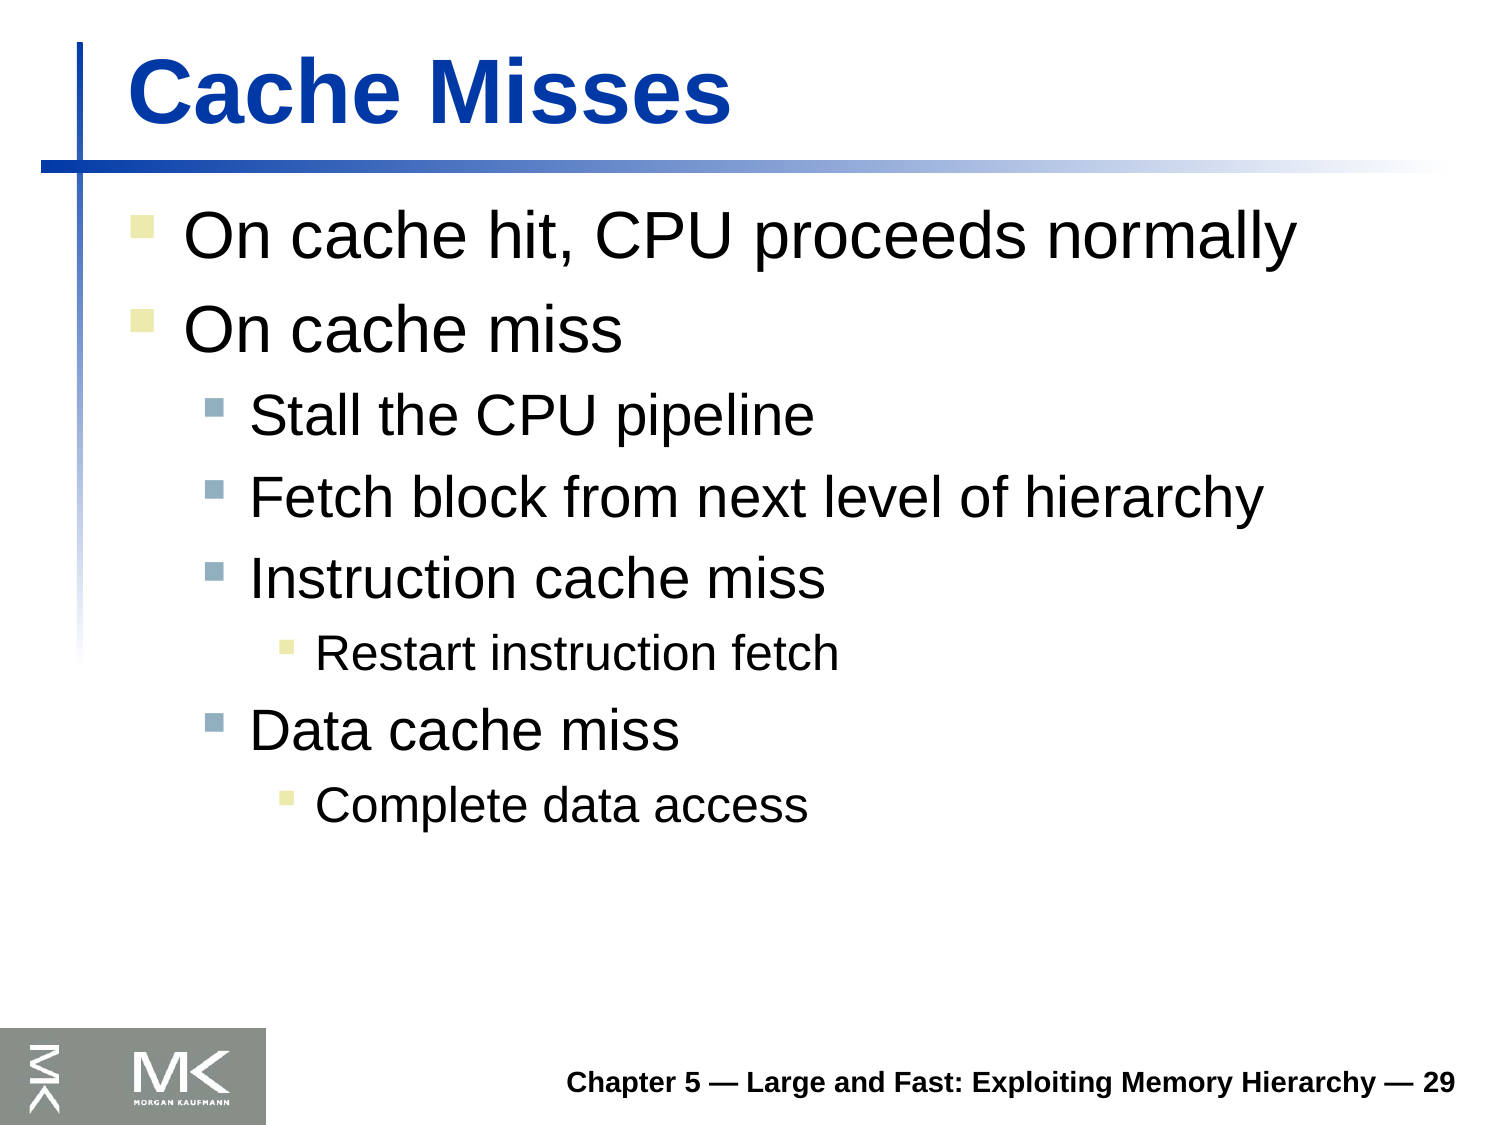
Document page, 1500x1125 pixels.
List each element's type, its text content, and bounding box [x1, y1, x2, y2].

title Cache Misses [112, 23, 1468, 149]
list On cache hit, CPU proceeds normally On cache miss Stall the CPU pipeline Fetch block from next level of hierarchy Instruction cache miss Restart instruction fetch Data cache miss Complete data access [112, 184, 1469, 1024]
footer Chapter 5 — Large and Fast: Exploiting Memory Hierarchy — 29 [277, 1046, 1471, 1106]
picture [0, 1028, 266, 1125]
